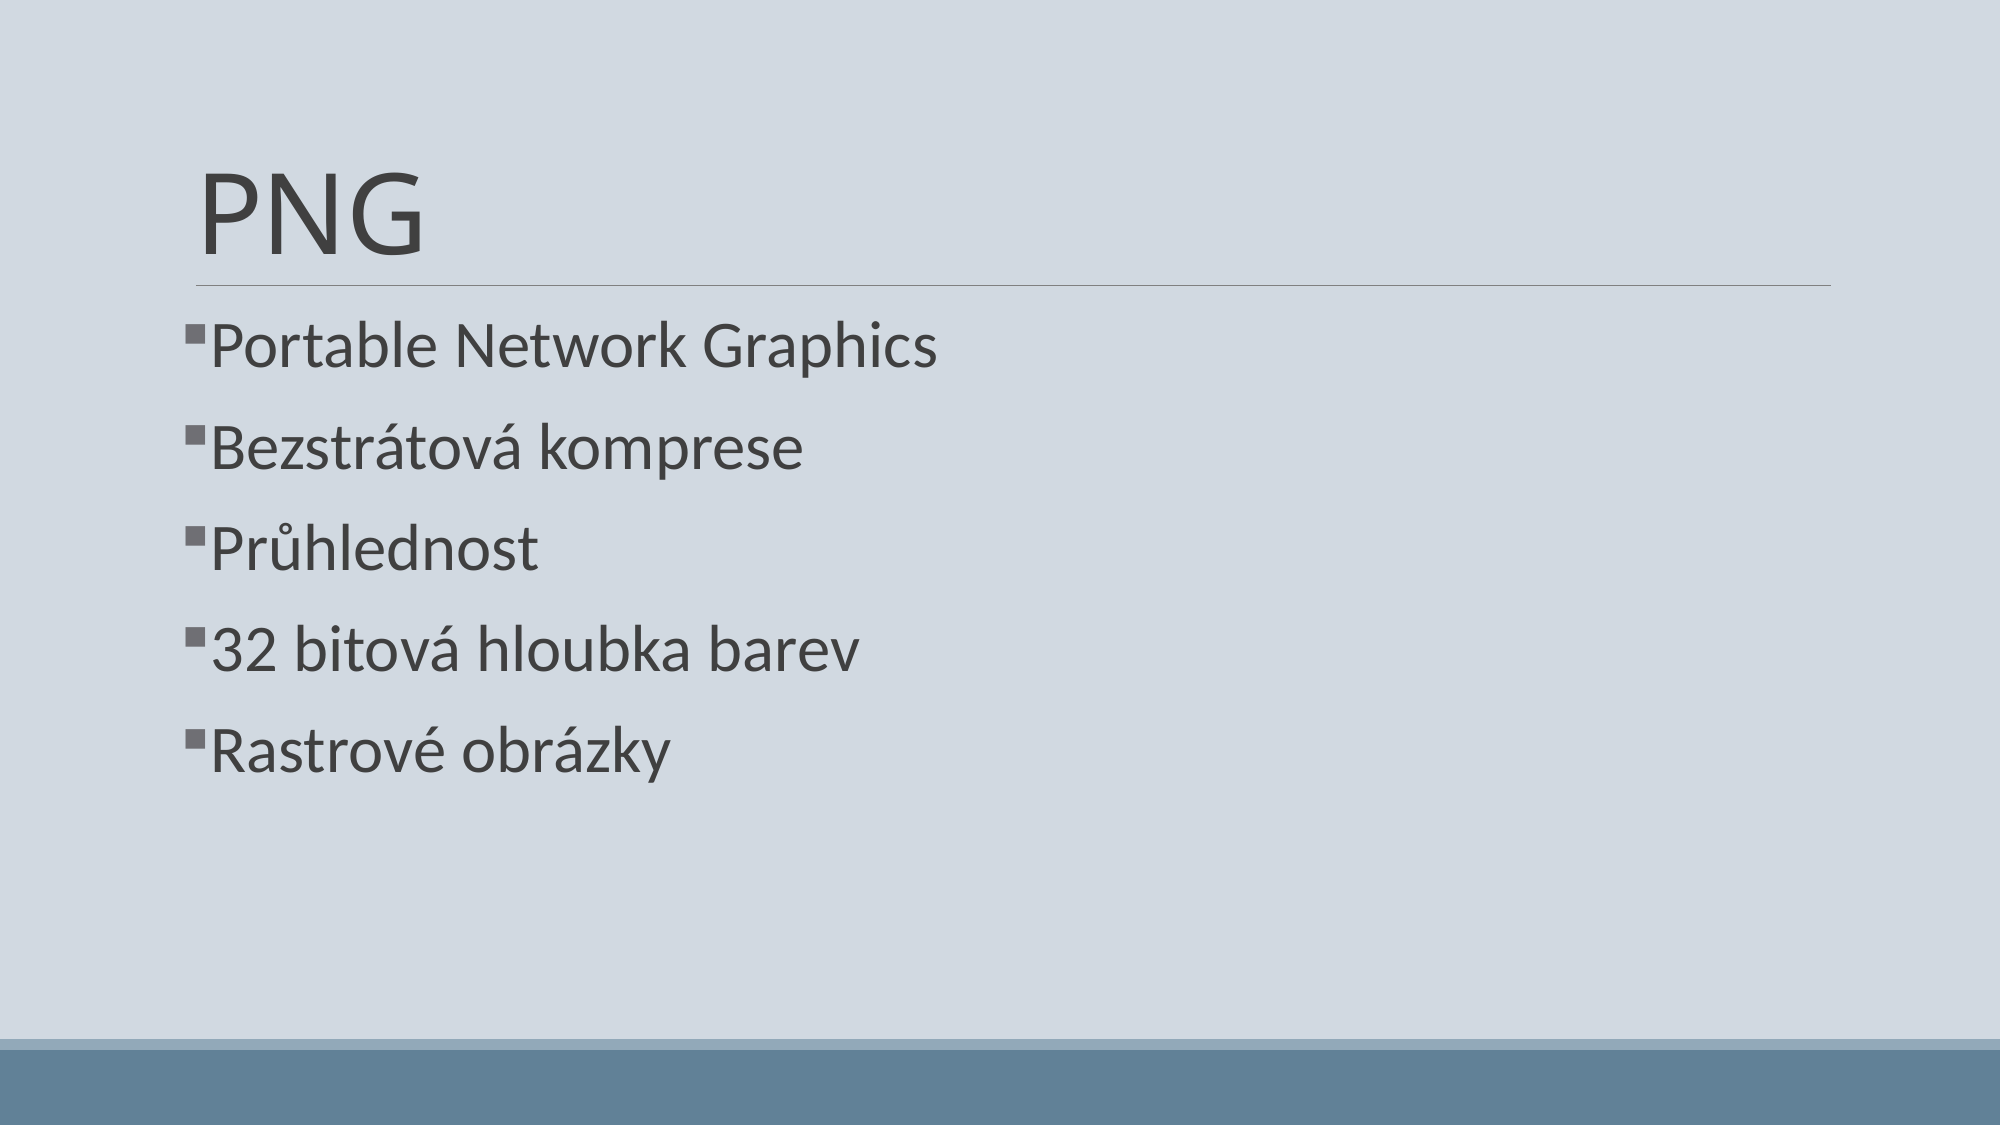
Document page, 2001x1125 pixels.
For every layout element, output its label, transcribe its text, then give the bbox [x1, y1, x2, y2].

list Portable Network Graphics Bezstrátová komprese Průhlednost 32 bitová hloubka barev Rastrové obrázky [180, 302, 1830, 963]
title PNG [180, 47, 1830, 285]
